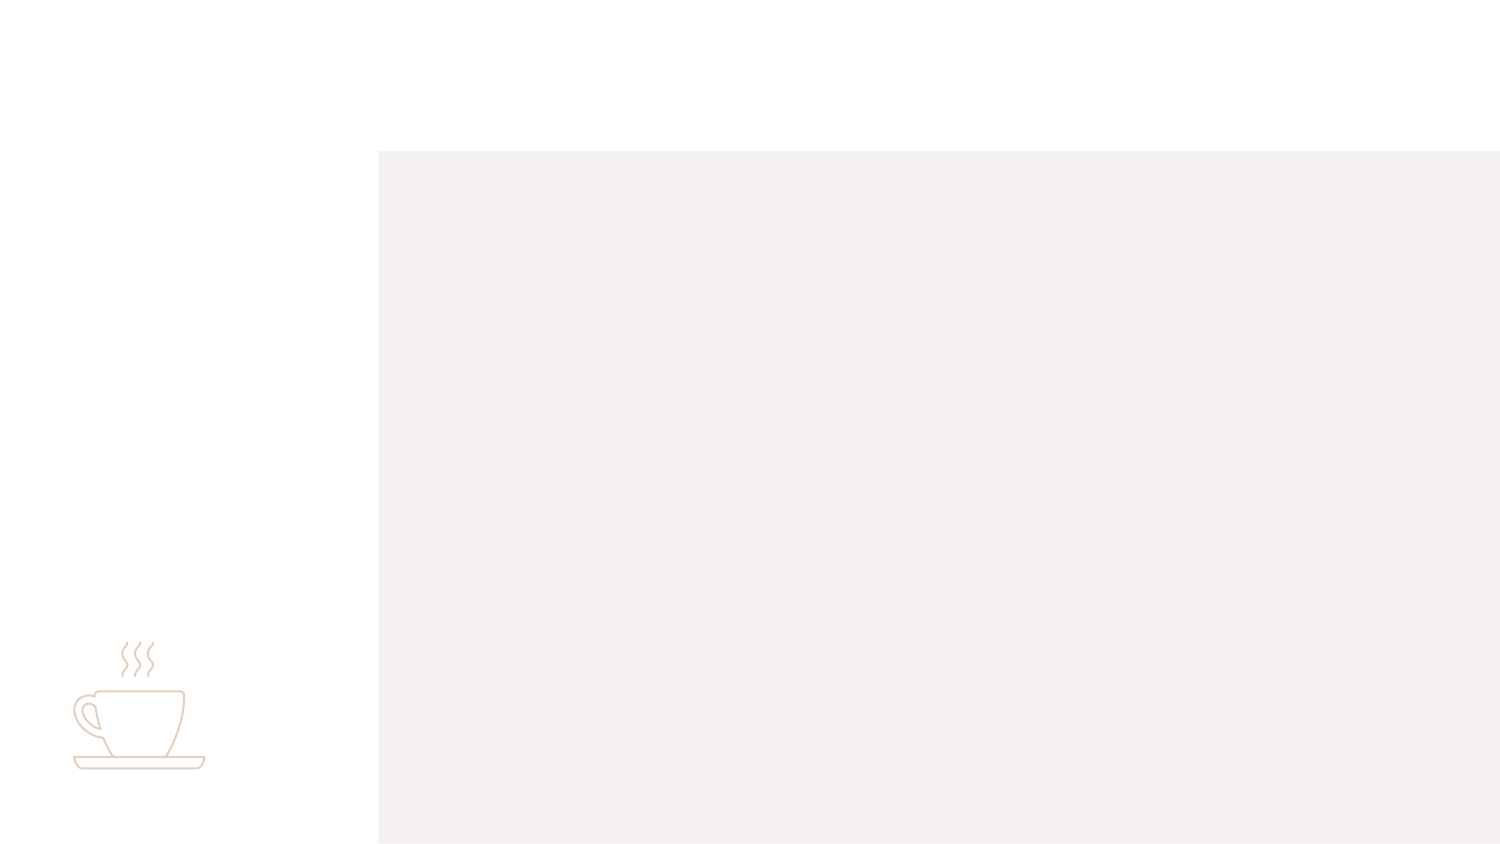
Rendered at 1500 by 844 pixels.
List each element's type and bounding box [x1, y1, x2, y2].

text_box [74, 642, 205, 769]
